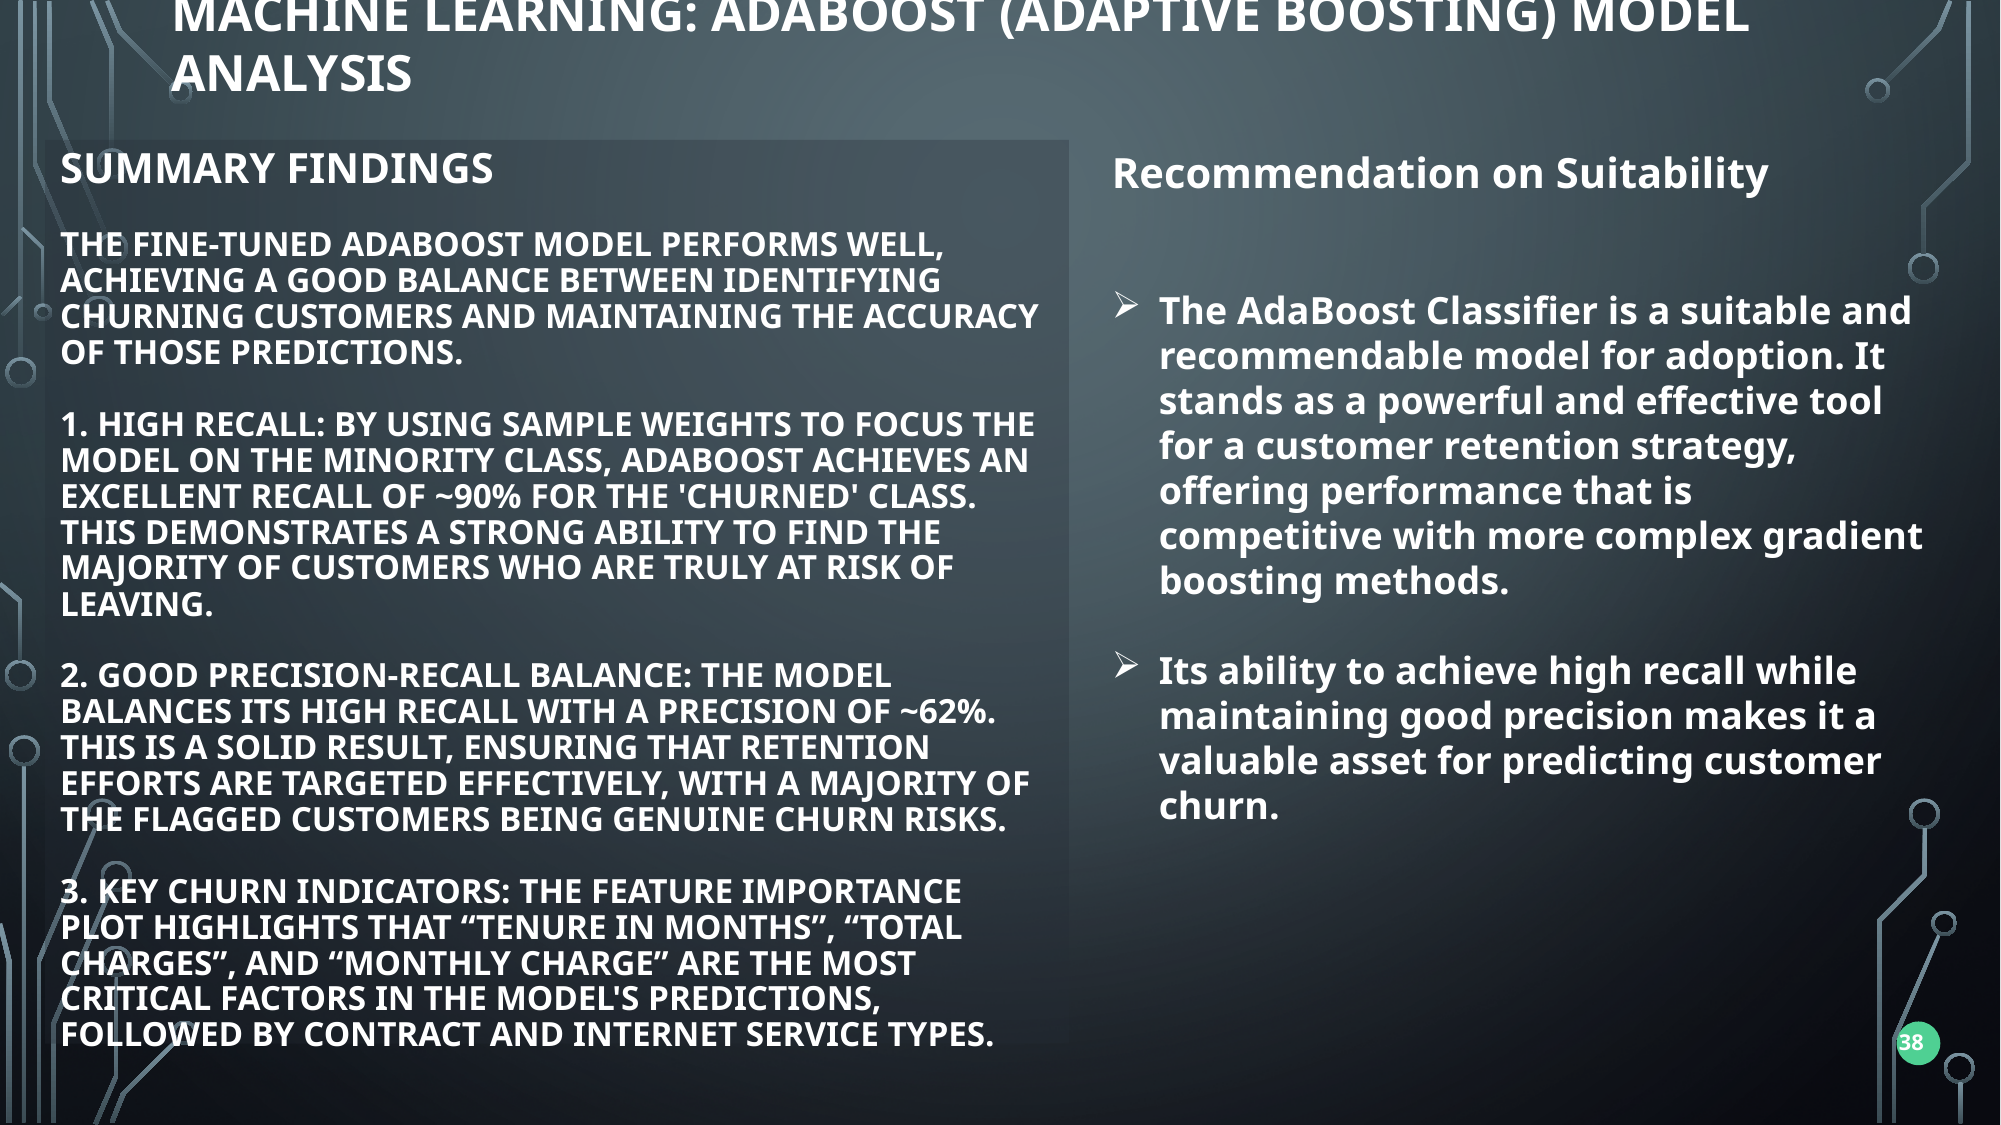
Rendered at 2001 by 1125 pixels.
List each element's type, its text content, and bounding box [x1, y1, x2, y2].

text_box Summary Findings The fine-tuned AdaBoost model performs well, achieving a good balance between identifying churning customers and maintaining the accuracy of those predictions. 1. High Recall: By using sample weights to focus the model on the minority class, AdaBoost achieves an excellent recall of ~90% for the 'Churned' class. This demonstrates a strong ability to find the majority of customers who are truly at risk of leaving. 2. Good Precision-Recall Balance: The model balances its high recall with a precision of ~62%. This is a solid result, ensuring that retention efforts are targeted effectively, with a majority of the flagged customers being genuine churn risks. 3. Key Churn Indicators: The feature importance plot highlights that “Tenure in Months”, “Total Charges”, and “Monthly Charge” are the most critical factors in the model's predictions, followed by contract and internet service types. [45, 139, 1069, 1044]
text_box Machine Learning: AdaBoost (Adaptive Boosting) model analysis [156, 0, 1944, 179]
text_box Recommendation on Suitability The AdaBoost Classifier is a suitable and recommendable model for adoption. It stands as a powerful and effective tool for a customer retention strategy, offering performance that is competitive with more complex gradient boosting methods. Its ability to achieve high recall while maintaining good precision makes it a valuable asset for predicting customer churn. [1097, 139, 1939, 835]
slide_number 38 [1812, 1013, 1939, 1074]
